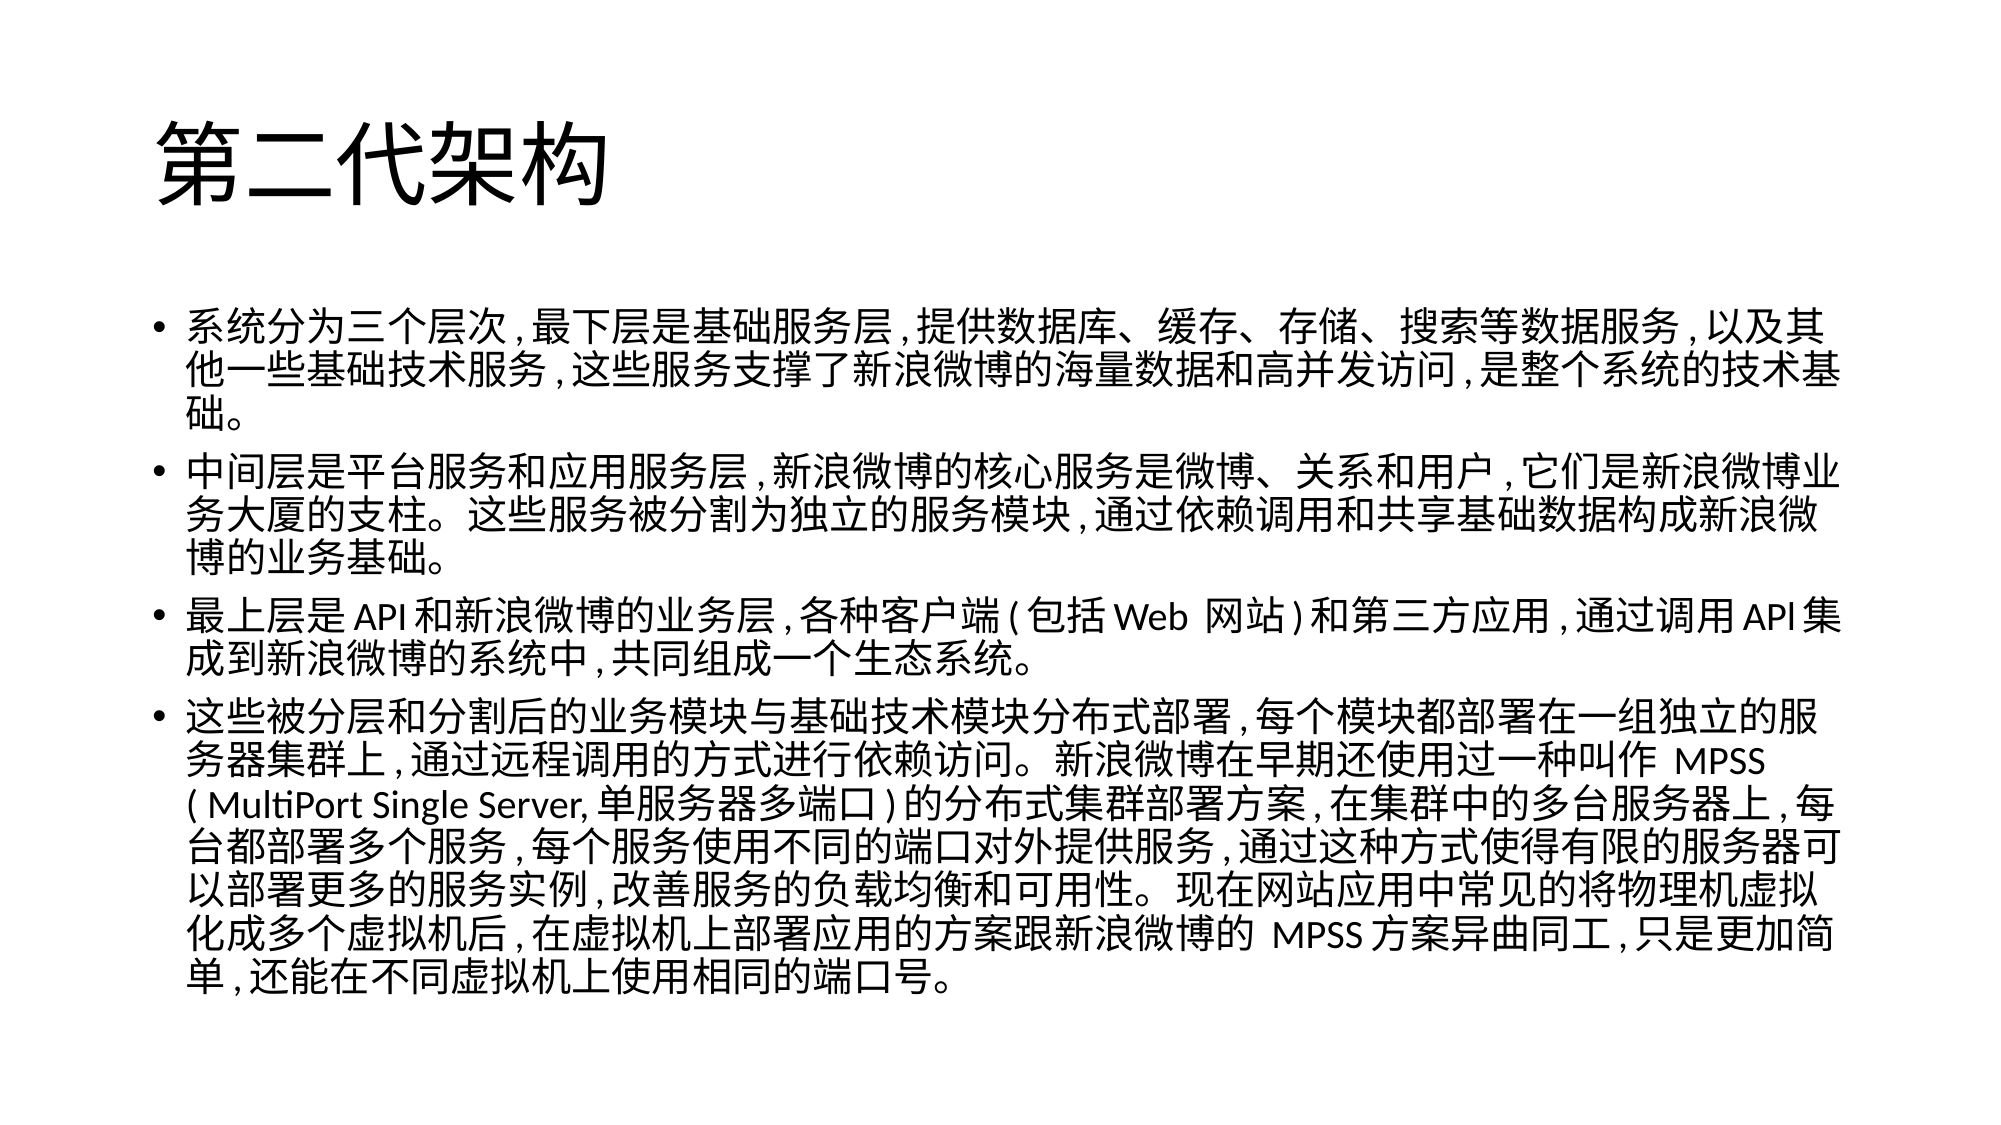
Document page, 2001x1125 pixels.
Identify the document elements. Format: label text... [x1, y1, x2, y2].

title 第二代架构 [137, 59, 1863, 278]
list 系统分为三个层次,最下层是基础服务层,提供数据库、缓存、存储、搜索等数据服务,以及其他一些基础技术服务,这些服务支撑了新浪微博的海量数据和高并发访问,是整个系统的技术基础。 中间层是平台服务和应用服务层,新浪微博的核心服务是微博、关系和用户,它们是新浪微博业务大厦的支柱。这些服务被分割为独立的服务模块,通过依赖调用和共享基础数据构成新浪微博的业务基础。 最上层是API和新浪微博的业务层,各种客户端(包括Web 网站)和第三方应用,通过调用APl集成到新浪微博的系统中,共同组成一个生态系统。 这些被分层和分割后的业务模块与基础技术模块分布式部署,每个模块都部署在一组独立的服务器集群上,通过远程调用的方式进行依赖访问。新浪微博在早期还使用过一种叫作 MPSS ( MultiPort Single Server,单服务器多端口)的分布式集群部署方案,在集群中的多台服务器上,每台都部署多个服务,每个服务使用不同的端口对外提供服务,通过这种方式使得有限的服务器可以部署更多的服务实例,改善服务的负载均衡和可用性。现在网站应用中常见的将物理机虚拟化成多个虚拟机后,在虚拟机上部署应用的方案跟新浪微博的 MPSS方案异曲同工,只是更加简单,还能在不同虚拟机上使用相同的端口号。 [137, 299, 1863, 1014]
